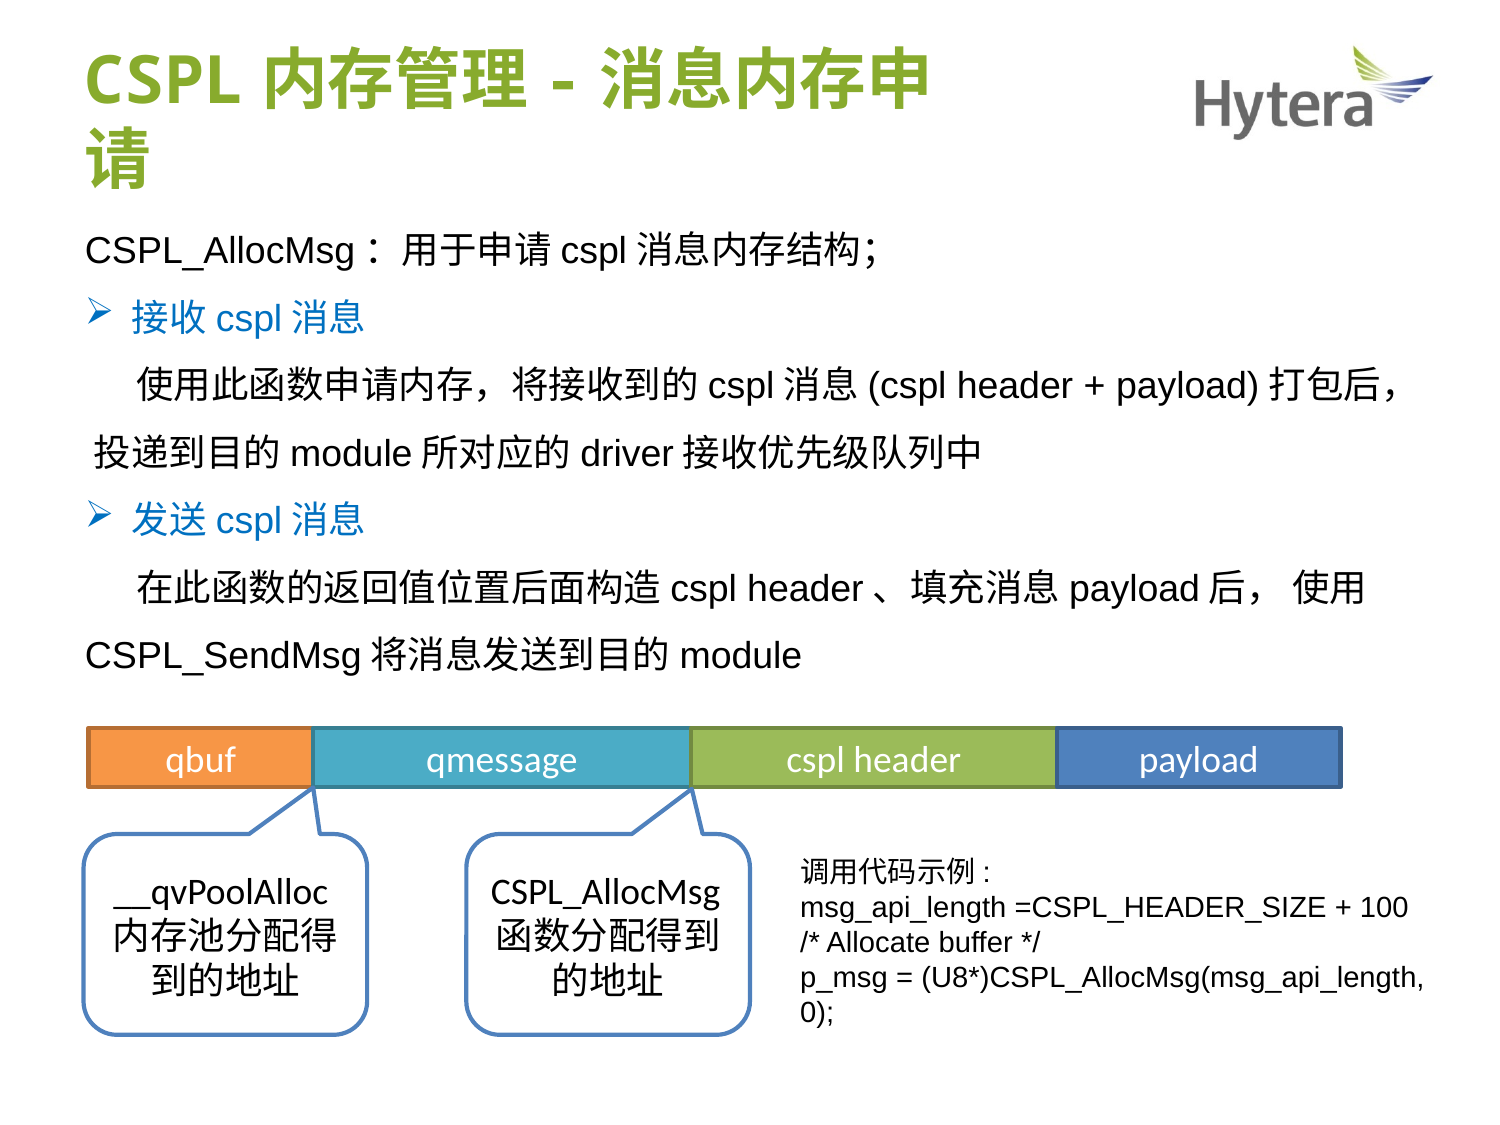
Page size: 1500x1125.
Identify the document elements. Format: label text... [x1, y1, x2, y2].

text_box __qvPoolAlloc内存池分配得到的地址 [81, 796, 370, 1037]
text_box CSPL内存管理-消息内存申请 [70, 70, 1010, 164]
text_box 调用代码示例: msg_api_length =CSPL_HEADER_SIZE + 100 /* Allocate buffer */ p_msg = (U8*)CSPL_AllocMsg(msg_api_length, 0); [785, 846, 1483, 1071]
picture [1136, 0, 1500, 200]
text_box CSPL_AllocMsg函数分配得到的地址 [464, 796, 753, 1037]
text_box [88, 727, 1341, 788]
text_box CSPL_AllocMsg：用于申请cspl消息内存结构； 接收cspl消息 使用此函数申请内存，将接收到的cspl消息(cspl header + payload)打包后， 投递到目的module所对应的driver接收优先级队列中 发送cspl消息 在此函数的返回值位置后面构造cspl header、填充消息payload后， 使用CSPL_SendMsg将消息发送到目的module [70, 196, 1400, 684]
